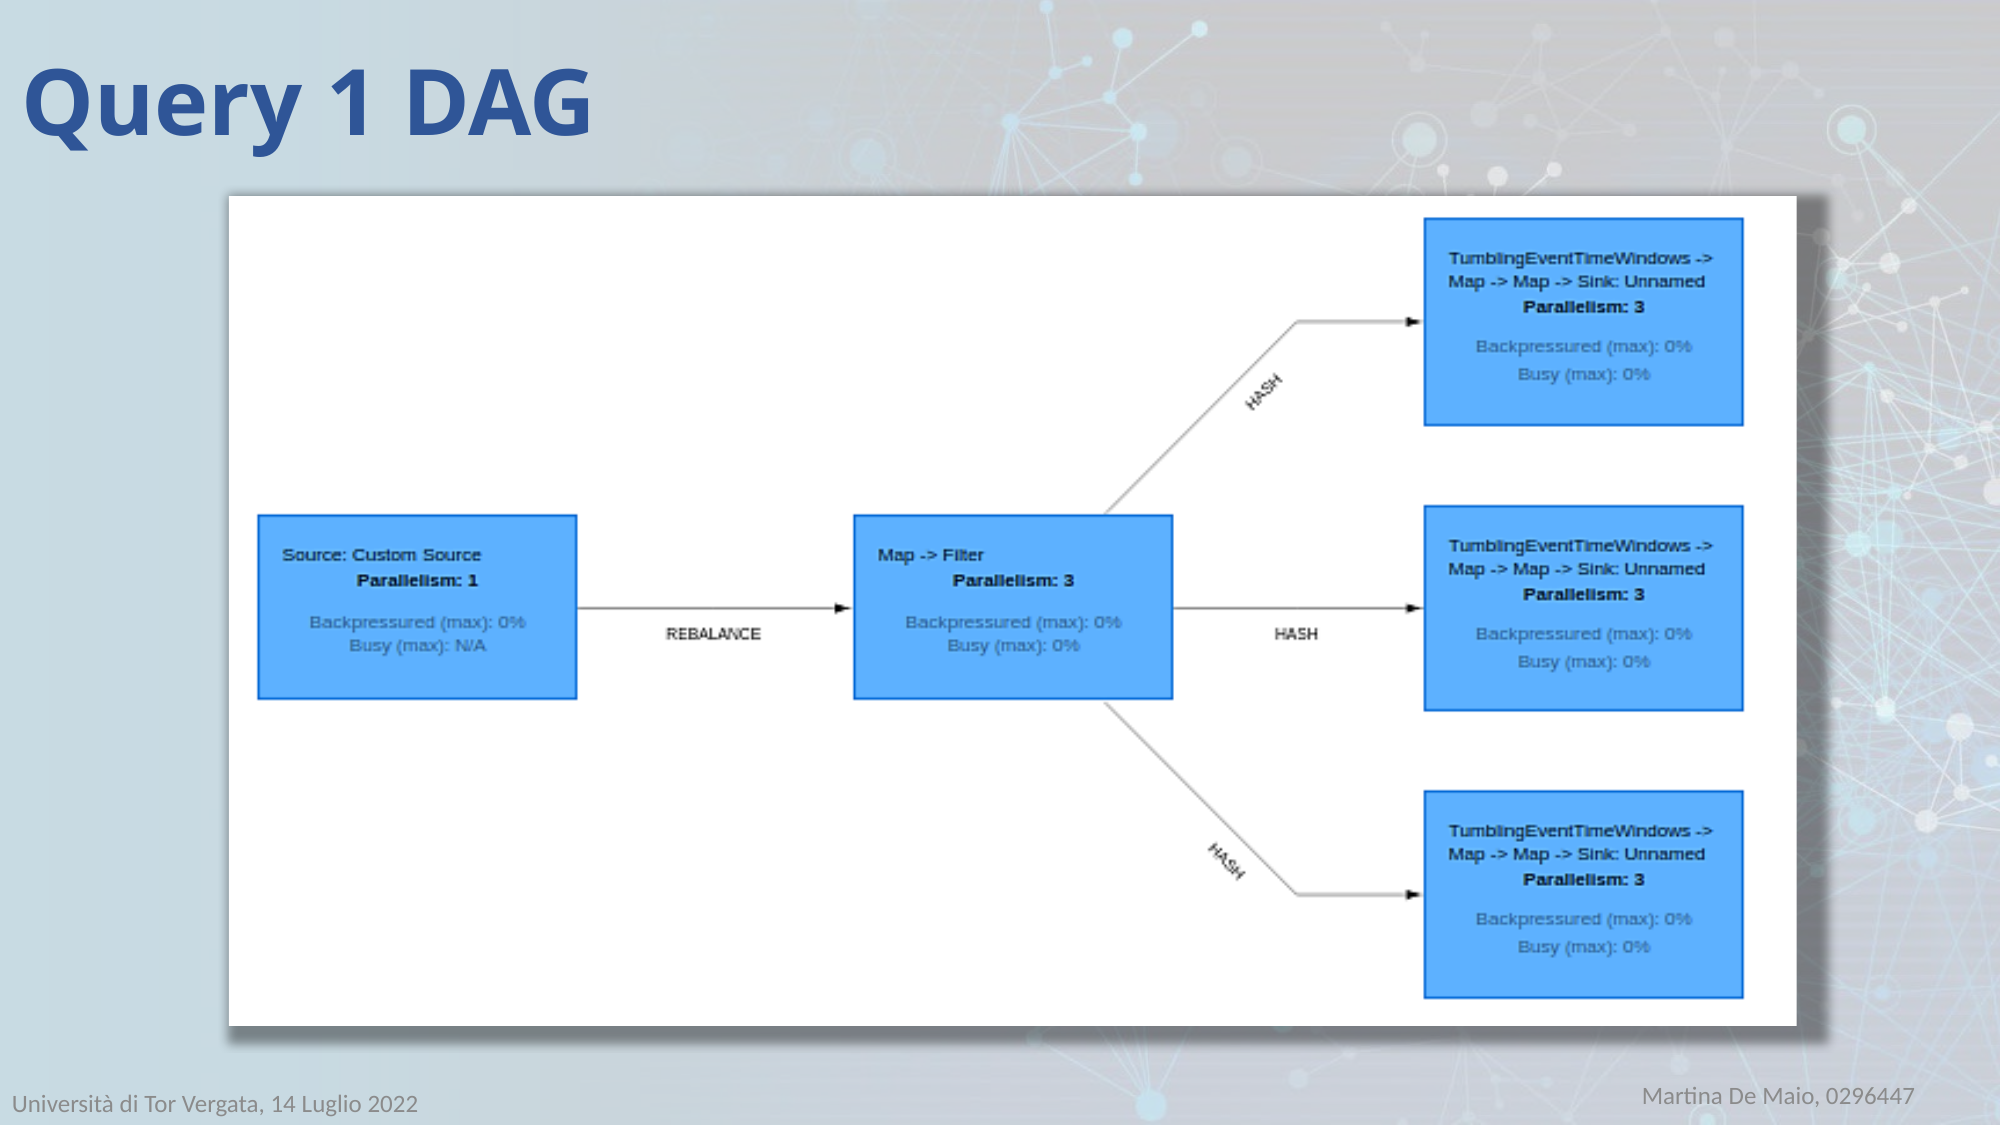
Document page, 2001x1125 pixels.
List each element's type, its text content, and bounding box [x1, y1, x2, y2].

footer Università di Tor Vergata, 14 Luglio 2022 [0, 1072, 452, 1125]
text_box Martina De Maio, 0296447 [1542, 1064, 2000, 1125]
title Query 1 DAG [6, 47, 979, 165]
picture [228, 196, 1797, 1026]
